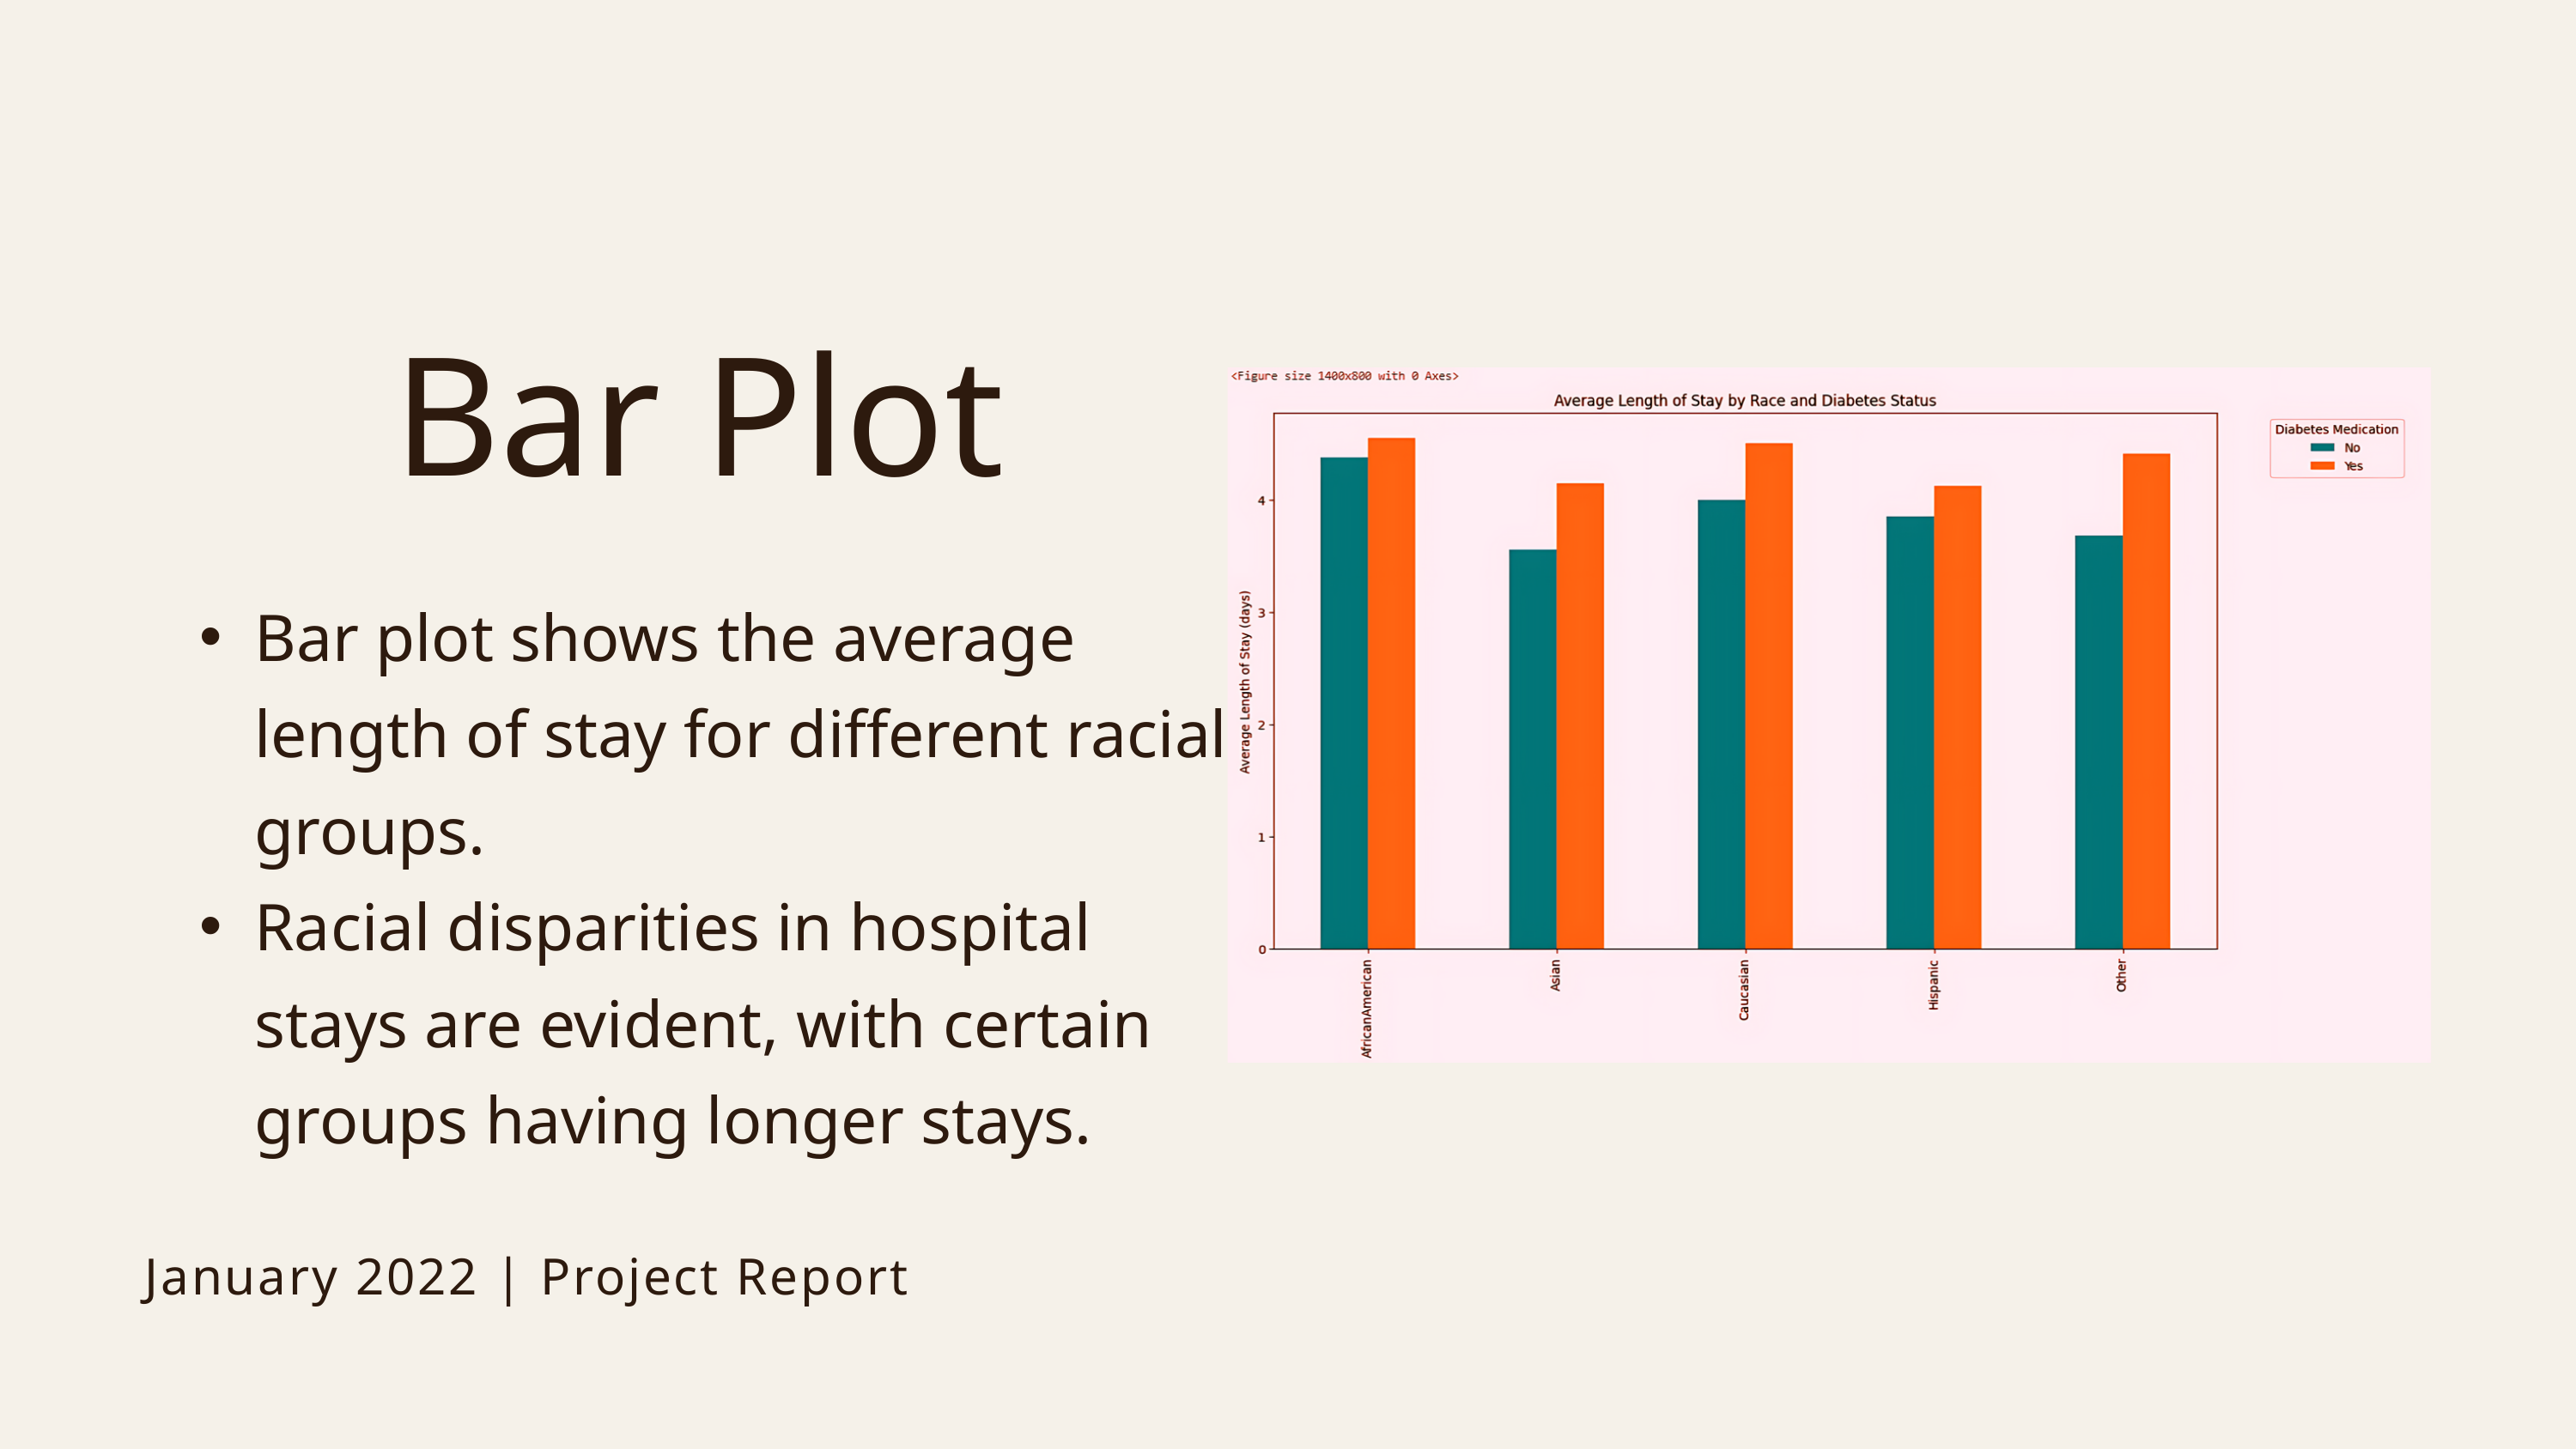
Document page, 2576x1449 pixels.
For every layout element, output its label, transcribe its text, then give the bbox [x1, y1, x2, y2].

text_box [1256, 367, 2432, 1063]
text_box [144, 319, 1254, 1142]
text_box January 2022 | Project Report [144, 1234, 1254, 1305]
